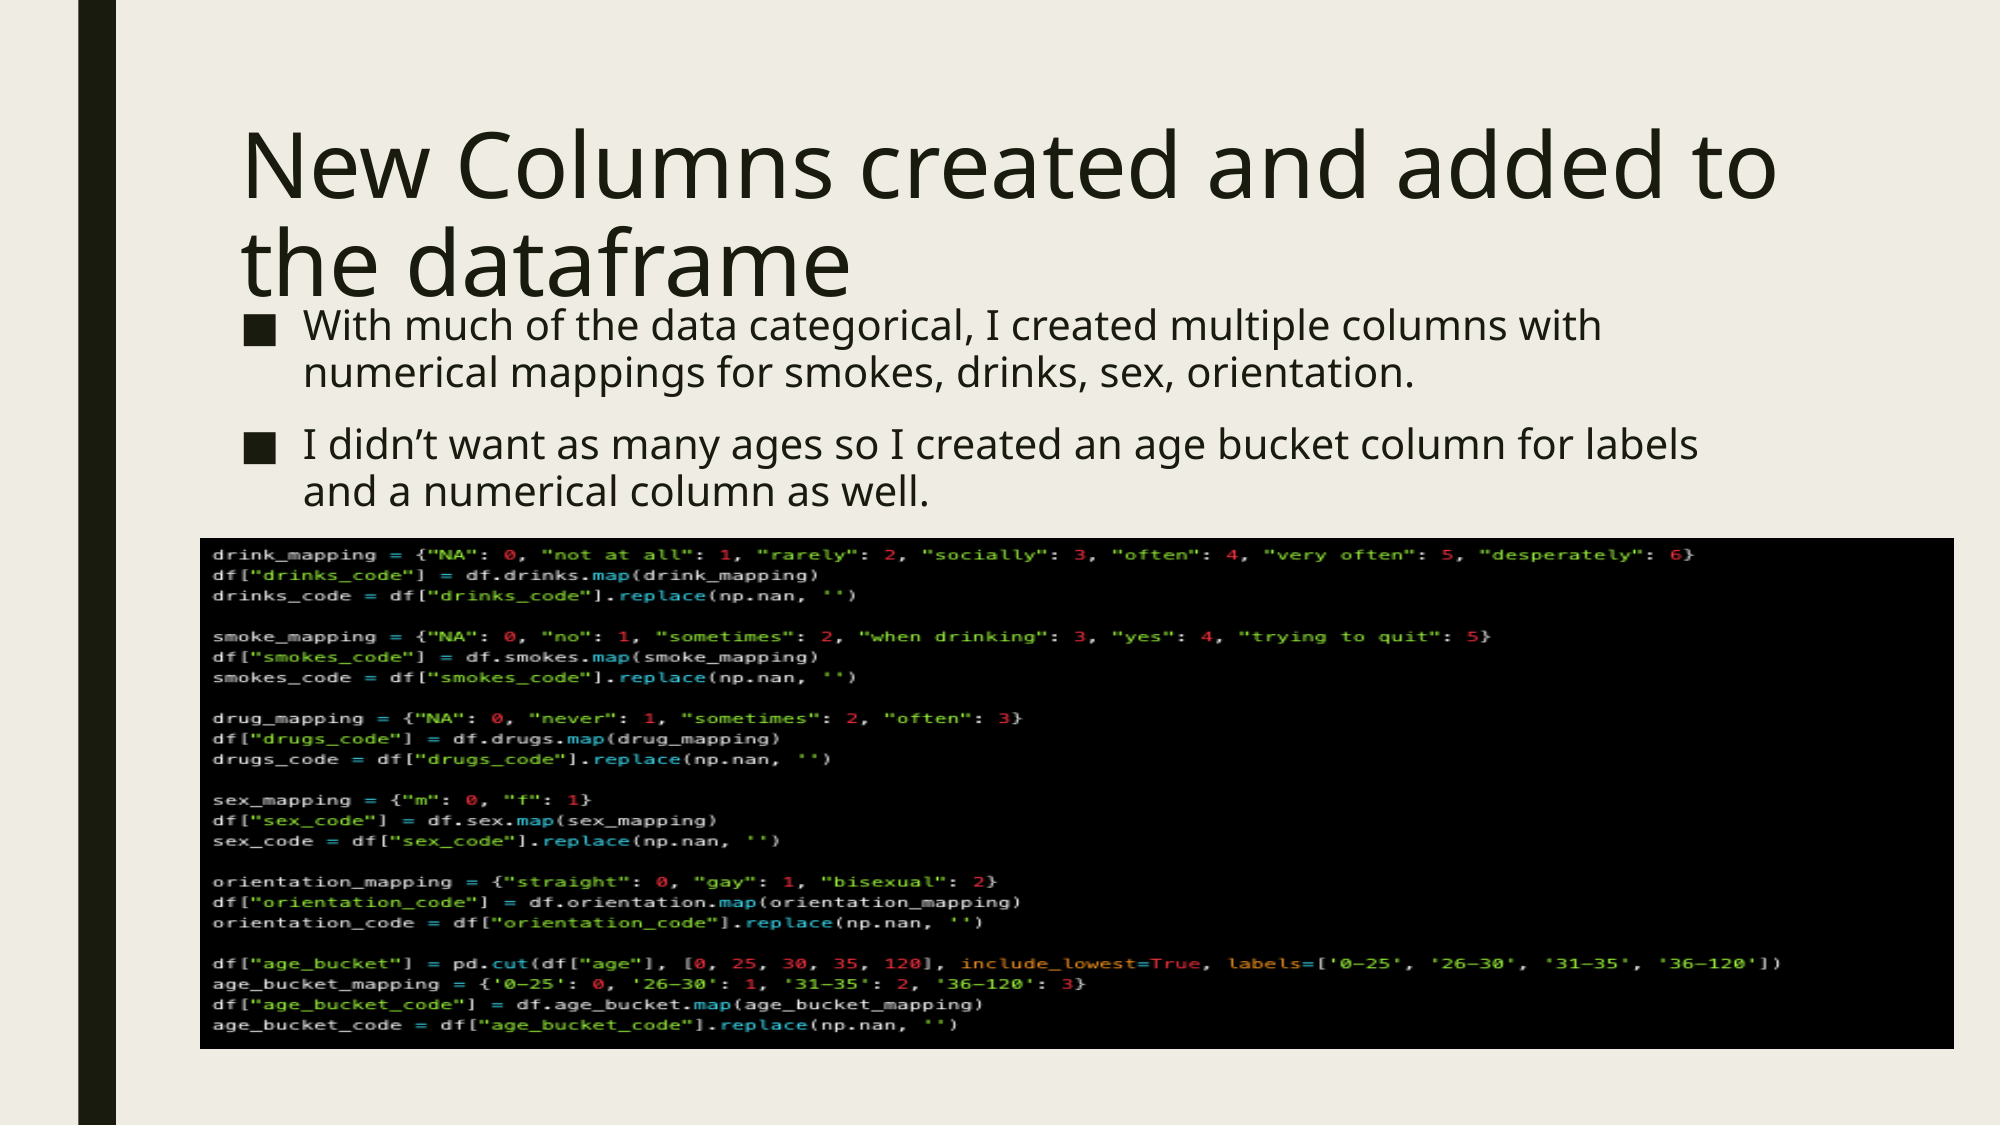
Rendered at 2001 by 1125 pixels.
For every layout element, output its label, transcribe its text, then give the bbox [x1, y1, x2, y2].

picture [199, 538, 1954, 1049]
title New Columns created and added to the dataframe [225, 112, 1800, 295]
list With much of the data categorical, I created multiple columns with numerical mappings for smokes, drinks, sex, orientation. I didn’t want as many ages so I created an age bucket column for labels and a numerical column as well. [225, 295, 1800, 538]
